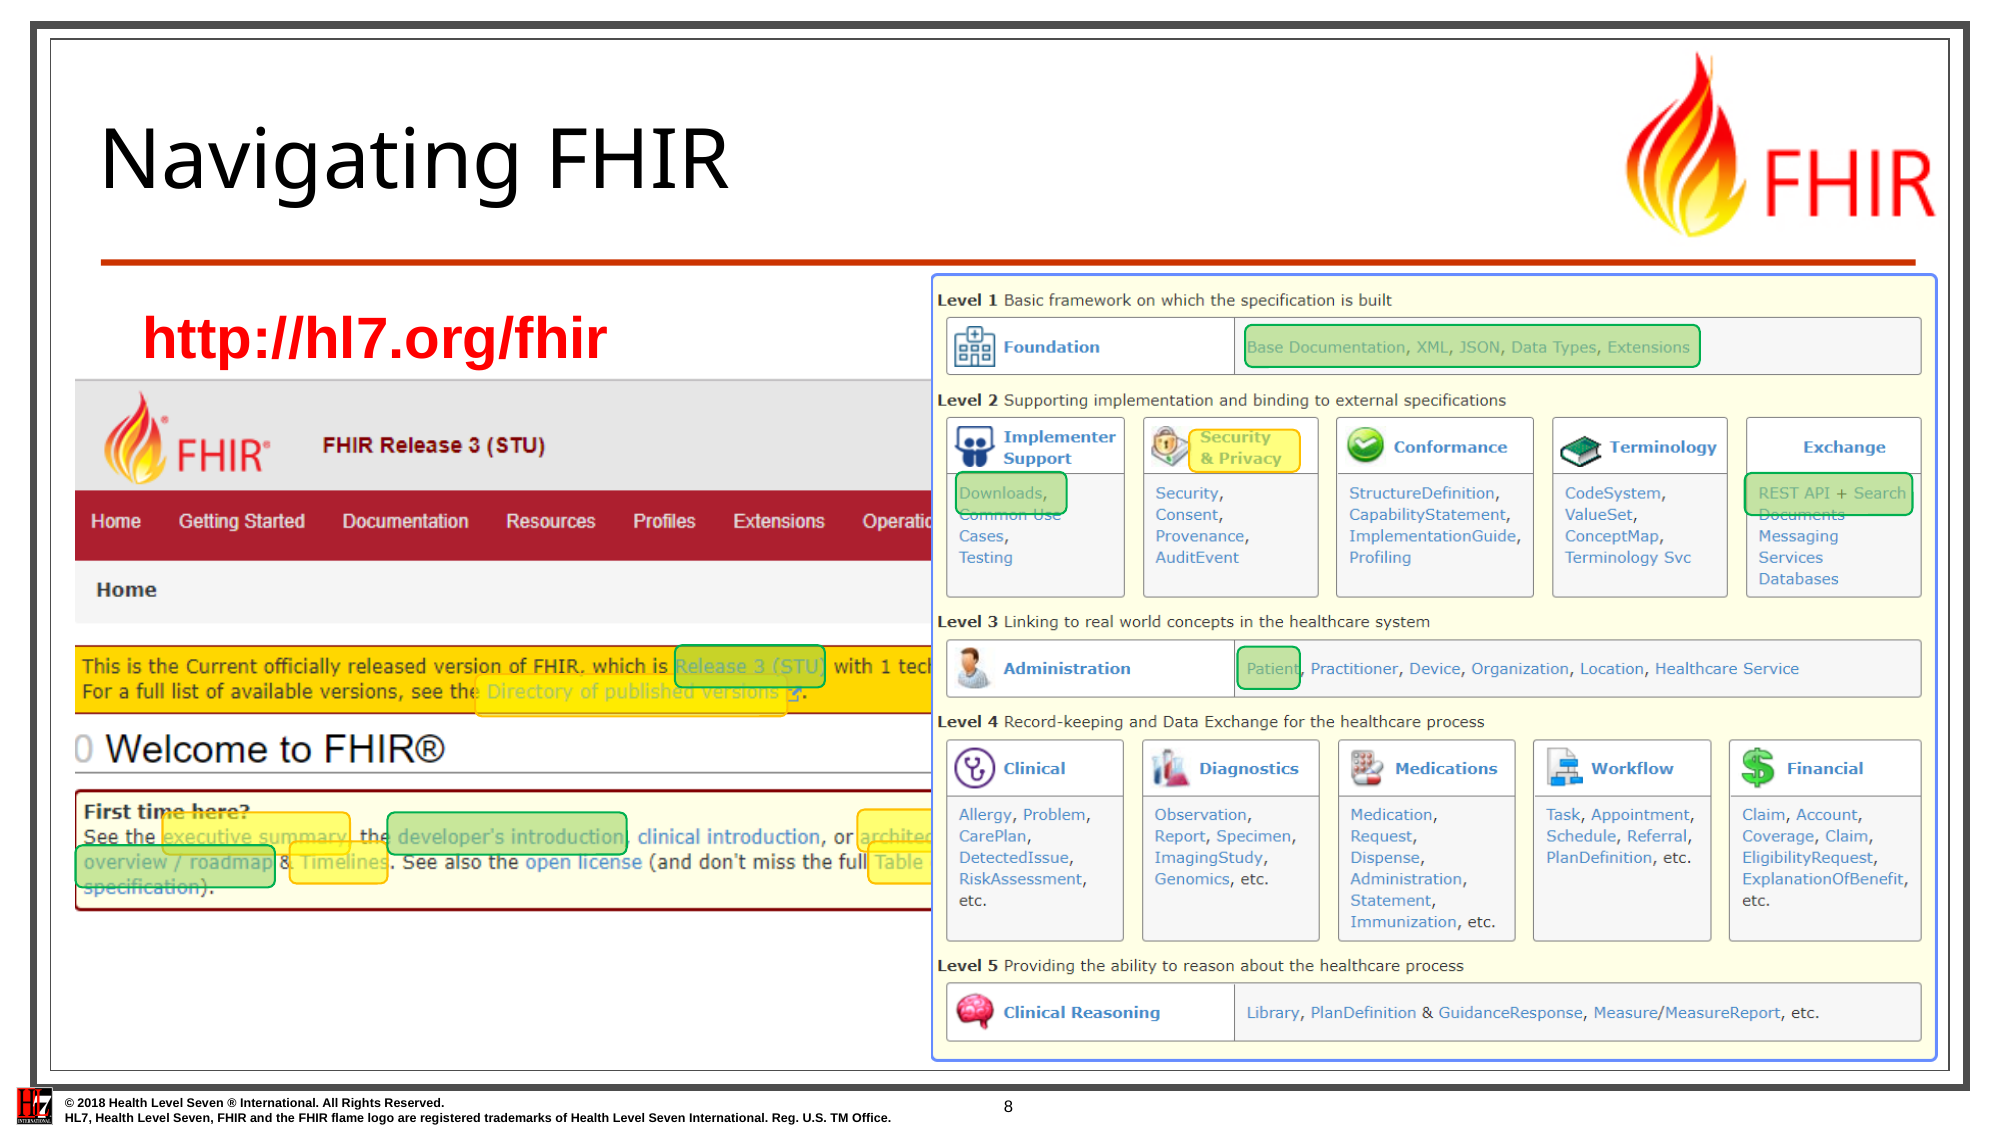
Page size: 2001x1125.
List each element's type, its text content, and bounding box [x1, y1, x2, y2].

picture [16, 1087, 53, 1125]
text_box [955, 324, 1913, 690]
slide_number 8 [949, 1087, 1067, 1125]
text_box http://hl7.org/fhir [127, 292, 624, 376]
picture [1613, 41, 1948, 247]
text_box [75, 645, 826, 888]
title Navigating FHIR [83, 77, 1614, 213]
picture [75, 272, 1938, 1063]
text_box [830, 673, 925, 884]
